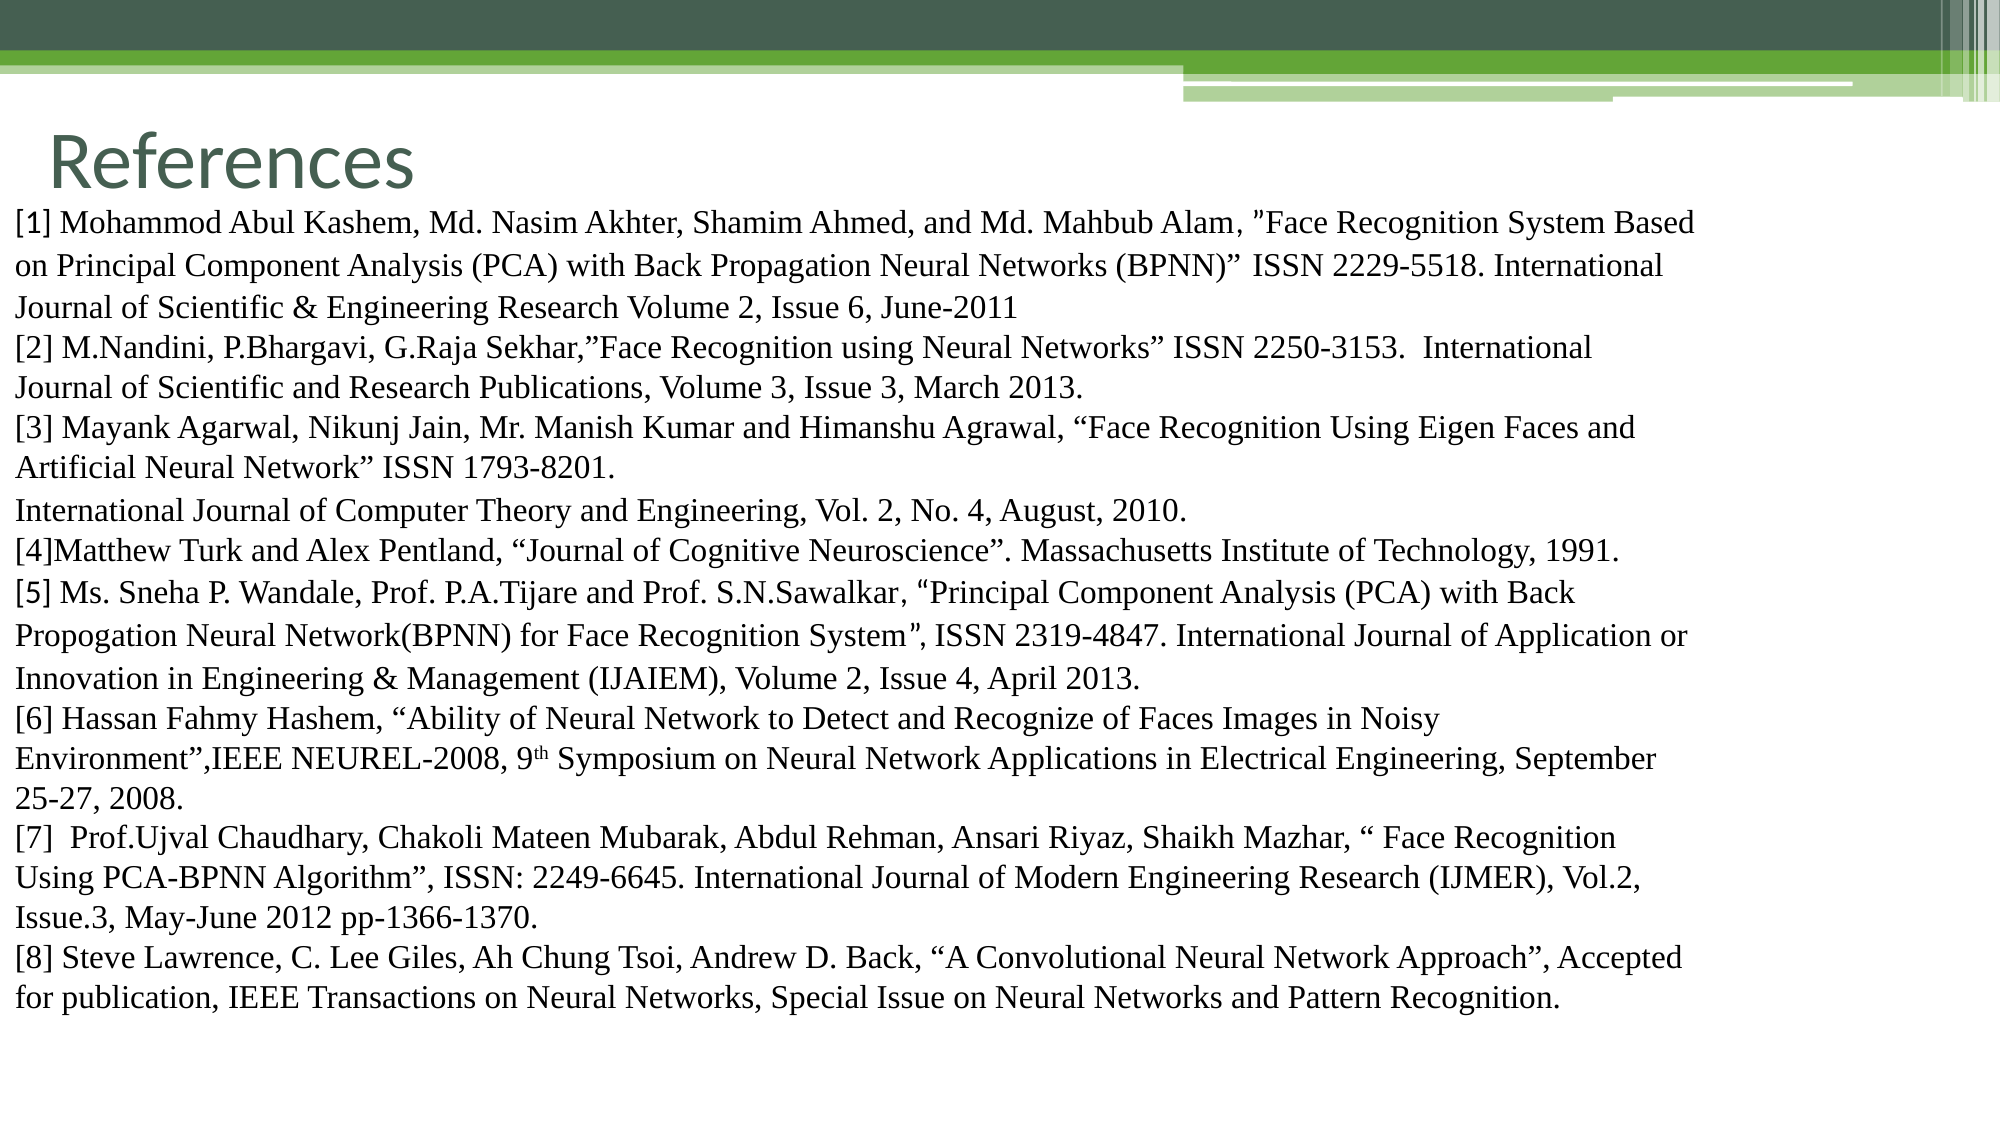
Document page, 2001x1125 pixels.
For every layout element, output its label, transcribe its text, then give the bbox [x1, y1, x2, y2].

title References [33, 98, 1834, 214]
text_box [1] Mohammod Abul Kashem, Md. Nasim Akhter, Shamim Ahmed, and Md. Mahbub Alam, ”Face Recognition System Based on Principal Component Analysis (PCA) with Back Propagation Neural Networks (BPNN)” ISSN 2229-5518. International Journal of Scientific & Engineering Research Volume 2, Issue 6, June-2011 [2] M.Nandini, P.Bhargavi, G.Raja Sekhar,”Face Recognition using Neural Networks” ISSN 2250-3153. International Journal of Scientific and Research Publications, Volume 3, Issue 3, March 2013. [3] Mayank Agarwal, Nikunj Jain, Mr. Manish Kumar and Himanshu Agrawal, “Face Recognition Using Eigen Faces and Artificial Neural Network” ISSN 1793-8201. International Journal of Computer Theory and Engineering, Vol. 2, No. 4, August, 2010. [4]Matthew Turk and Alex Pentland, “Journal of Cognitive Neuroscience”. Massachusetts Institute of Technology, 1991. [5] Ms. Sneha P. Wandale, Prof. P.A.Tijare and Prof. S.N.Sawalkar, “Principal Component Analysis (PCA) with Back Propogation Neural Network(BPNN) for Face Recognition System”, ISSN 2319-4847. International Journal of Application or Innovation in Engineering & Management (IJAIEM), Volume 2, Issue 4, April 2013. [6] Hassan Fahmy Hashem, “Ability of Neural Network to Detect and Recognize of Faces Images in Noisy Environment”,IEEE NEUREL-2008, 9th Symposium on Neural Network Applications in Electrical Engineering, September 25-27, 2008. [7] Prof.Ujval Chaudhary, Chakoli Mateen Mubarak, Abdul Rehman, Ansari Riyaz, Shaikh Mazhar, “ Face Recognition Using PCA-BPNN Algorithm”, ISSN: 2249-6645. International Journal of Modern Engineering Research (IJMER), Vol.2, Issue.3, May-June 2012 pp-1366-1370. [8] Steve Lawrence, C. Lee Giles, Ah Chung Tsoi, Andrew D. Back, “A Convolutional Neural Network Approach”, Accepted for publication, IEEE Transactions on Neural Networks, Special Issue on Neural Networks and Pattern Recognition. [0, 190, 1716, 1066]
